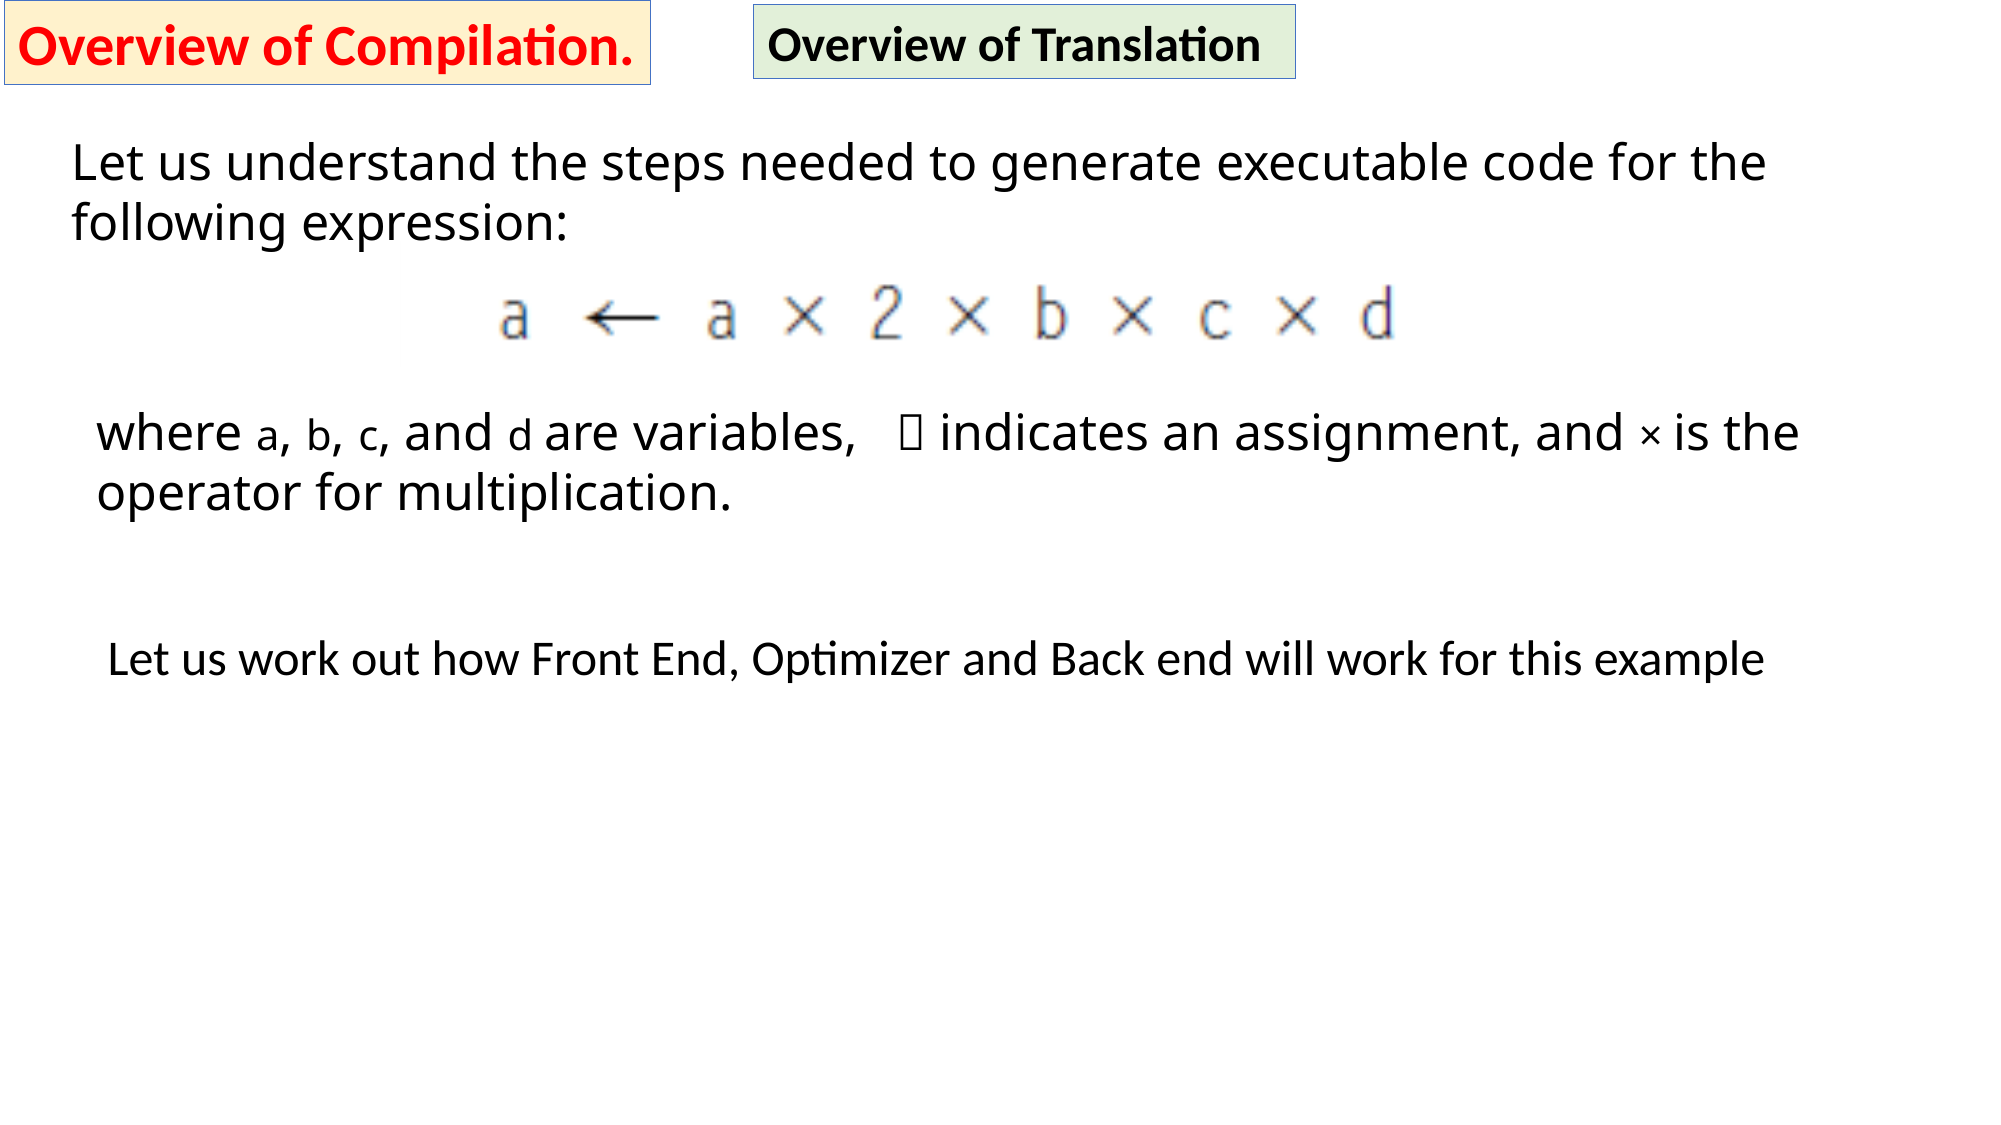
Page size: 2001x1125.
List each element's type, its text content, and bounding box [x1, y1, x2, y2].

text_box Overview of Translation [753, 4, 1296, 79]
text_box Overview of Compilation. [4, 0, 651, 85]
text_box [399, 241, 1475, 367]
text_box where a, b, c, and d are variables,  indicates an assignment, and × is the operator for multiplication. [81, 392, 1948, 528]
text_box Let us understand the steps needed to generate executable code for the following expression: [57, 122, 1948, 258]
text_box Let us work out how Front End, Optimizer and Back end will work for this example [92, 617, 1781, 693]
